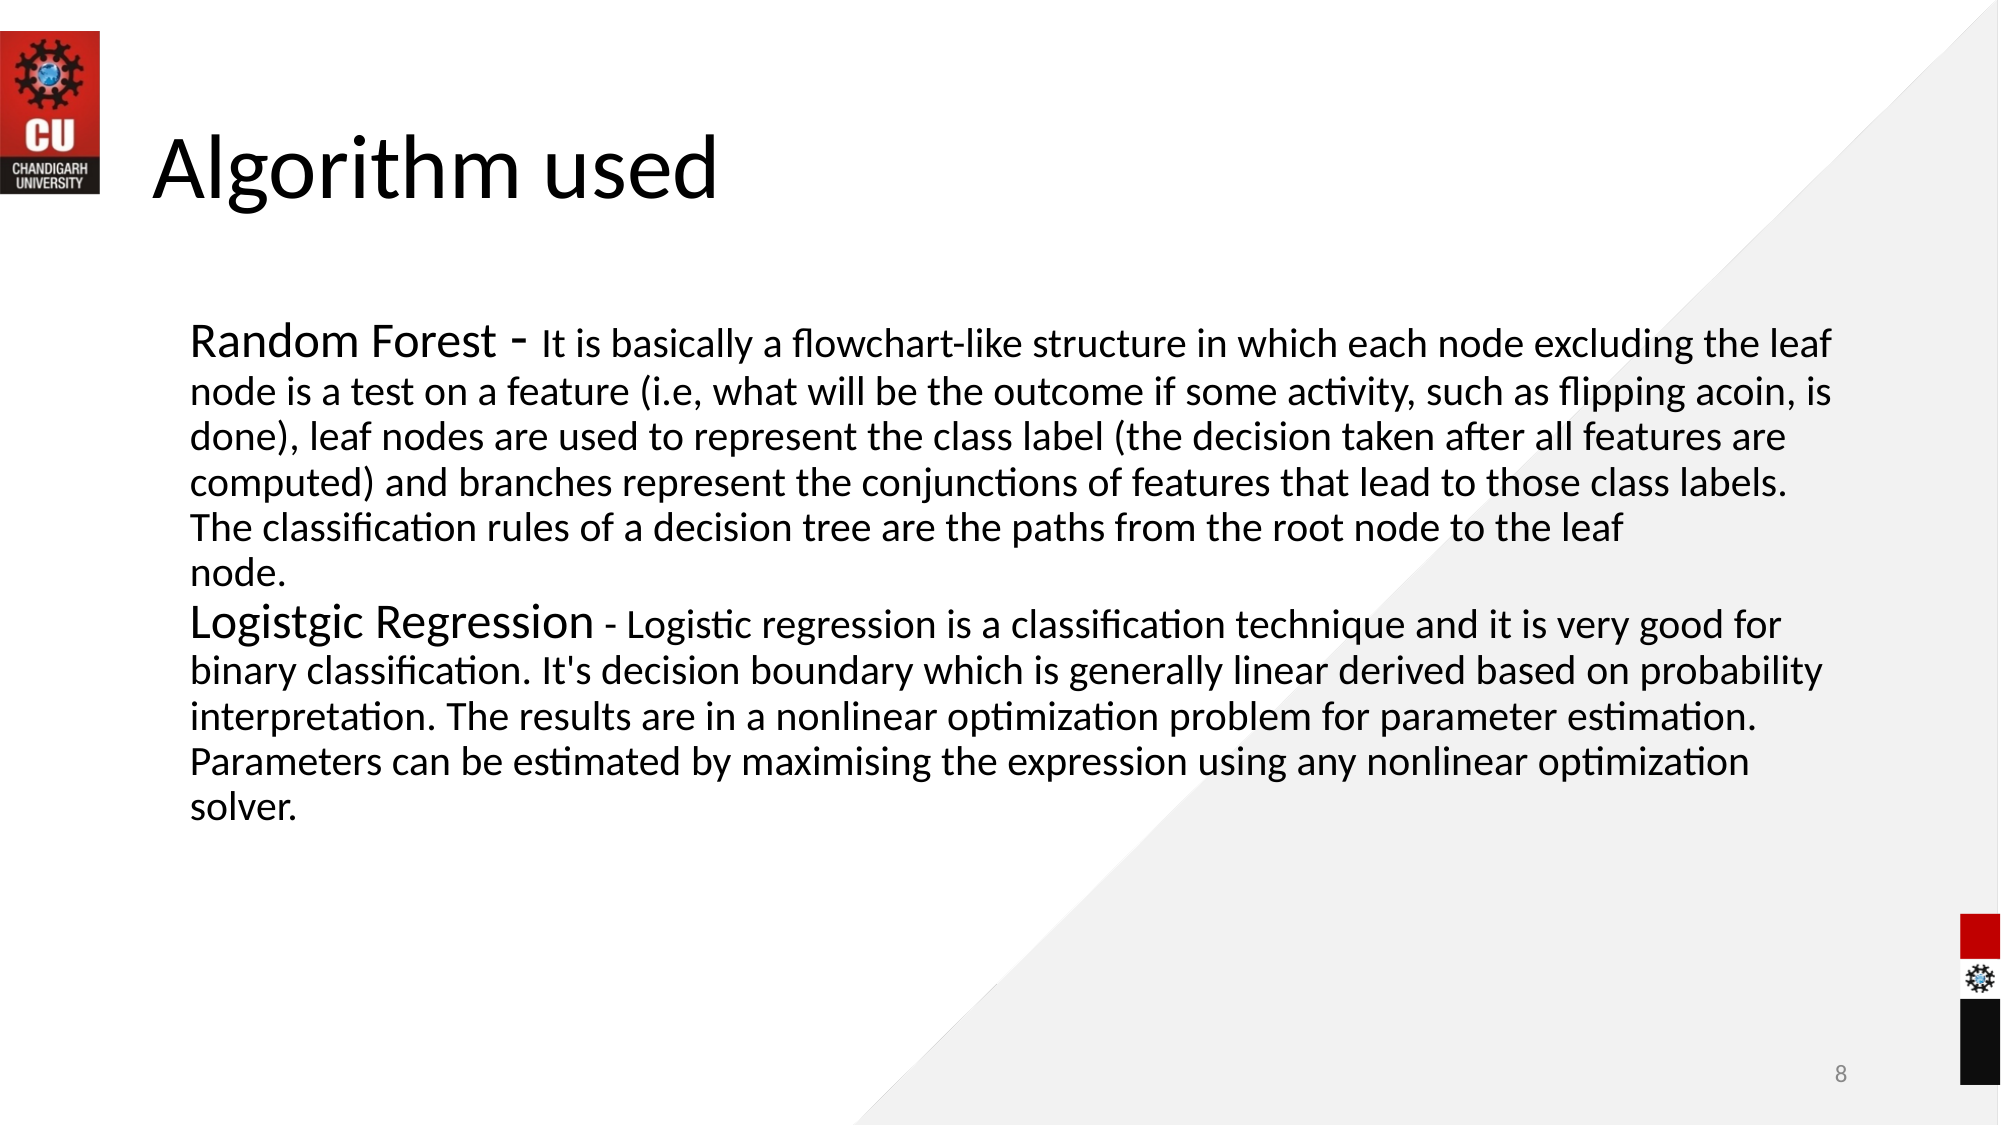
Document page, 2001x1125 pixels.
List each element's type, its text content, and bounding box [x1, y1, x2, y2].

title Algorithm used [137, 59, 1863, 278]
picture [0, 0, 2001, 1125]
list Random Forest - It is basically a flowchart-like structure in which each node excluding the leaf node is a test on a feature (i.e, what will be the outcome if some activity, such as flipping acoin, is done), leaf nodes are used to represent the class label (the decision taken after all features are computed) and branches represent the conjunctions of features that lead to those class labels. The classification rules of a decision tree are the paths from the root node to the leaf node. Logistgic Regression - Logistic regression is a classification technique and it is very good for binary classification. It's decision boundary which is generally linear derived based on probability interpretation. The results are in a nonlinear optimization problem for parameter estimation. Parameters can be estimated by maximising the expression using any nonlinear optimization solver. [137, 299, 1863, 1014]
slide_number 8 [1412, 1042, 1863, 1103]
